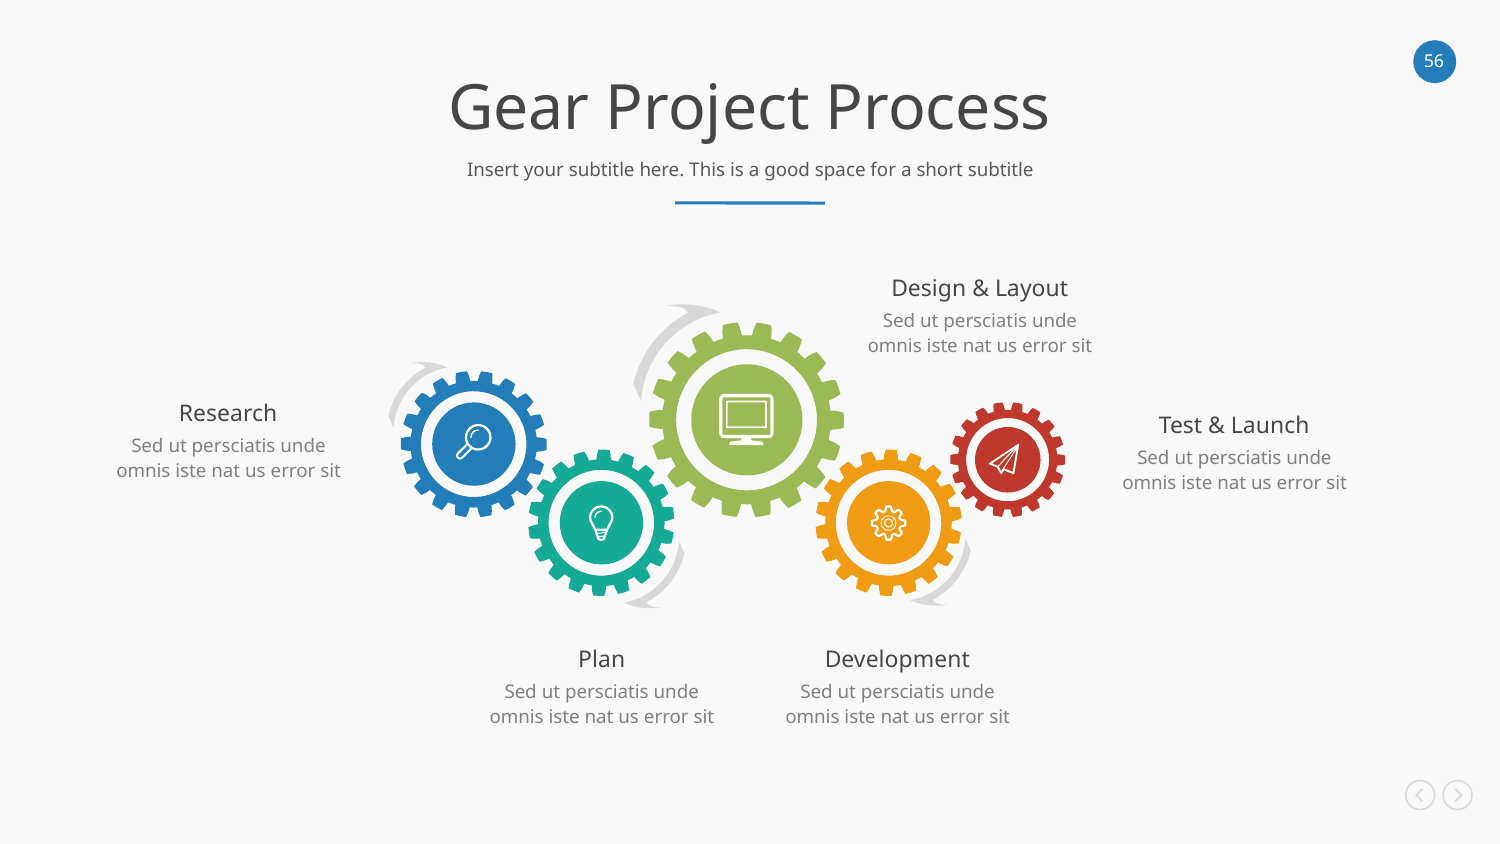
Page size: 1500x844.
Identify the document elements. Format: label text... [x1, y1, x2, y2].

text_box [388, 304, 1066, 609]
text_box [777, 644, 1018, 726]
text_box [108, 398, 348, 480]
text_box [481, 644, 722, 726]
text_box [860, 273, 1100, 358]
list Gear Project Process [97, 71, 1403, 147]
list Insert your subtitle here. This is a good space for a short subtitle [97, 151, 1403, 190]
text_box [1114, 410, 1354, 492]
